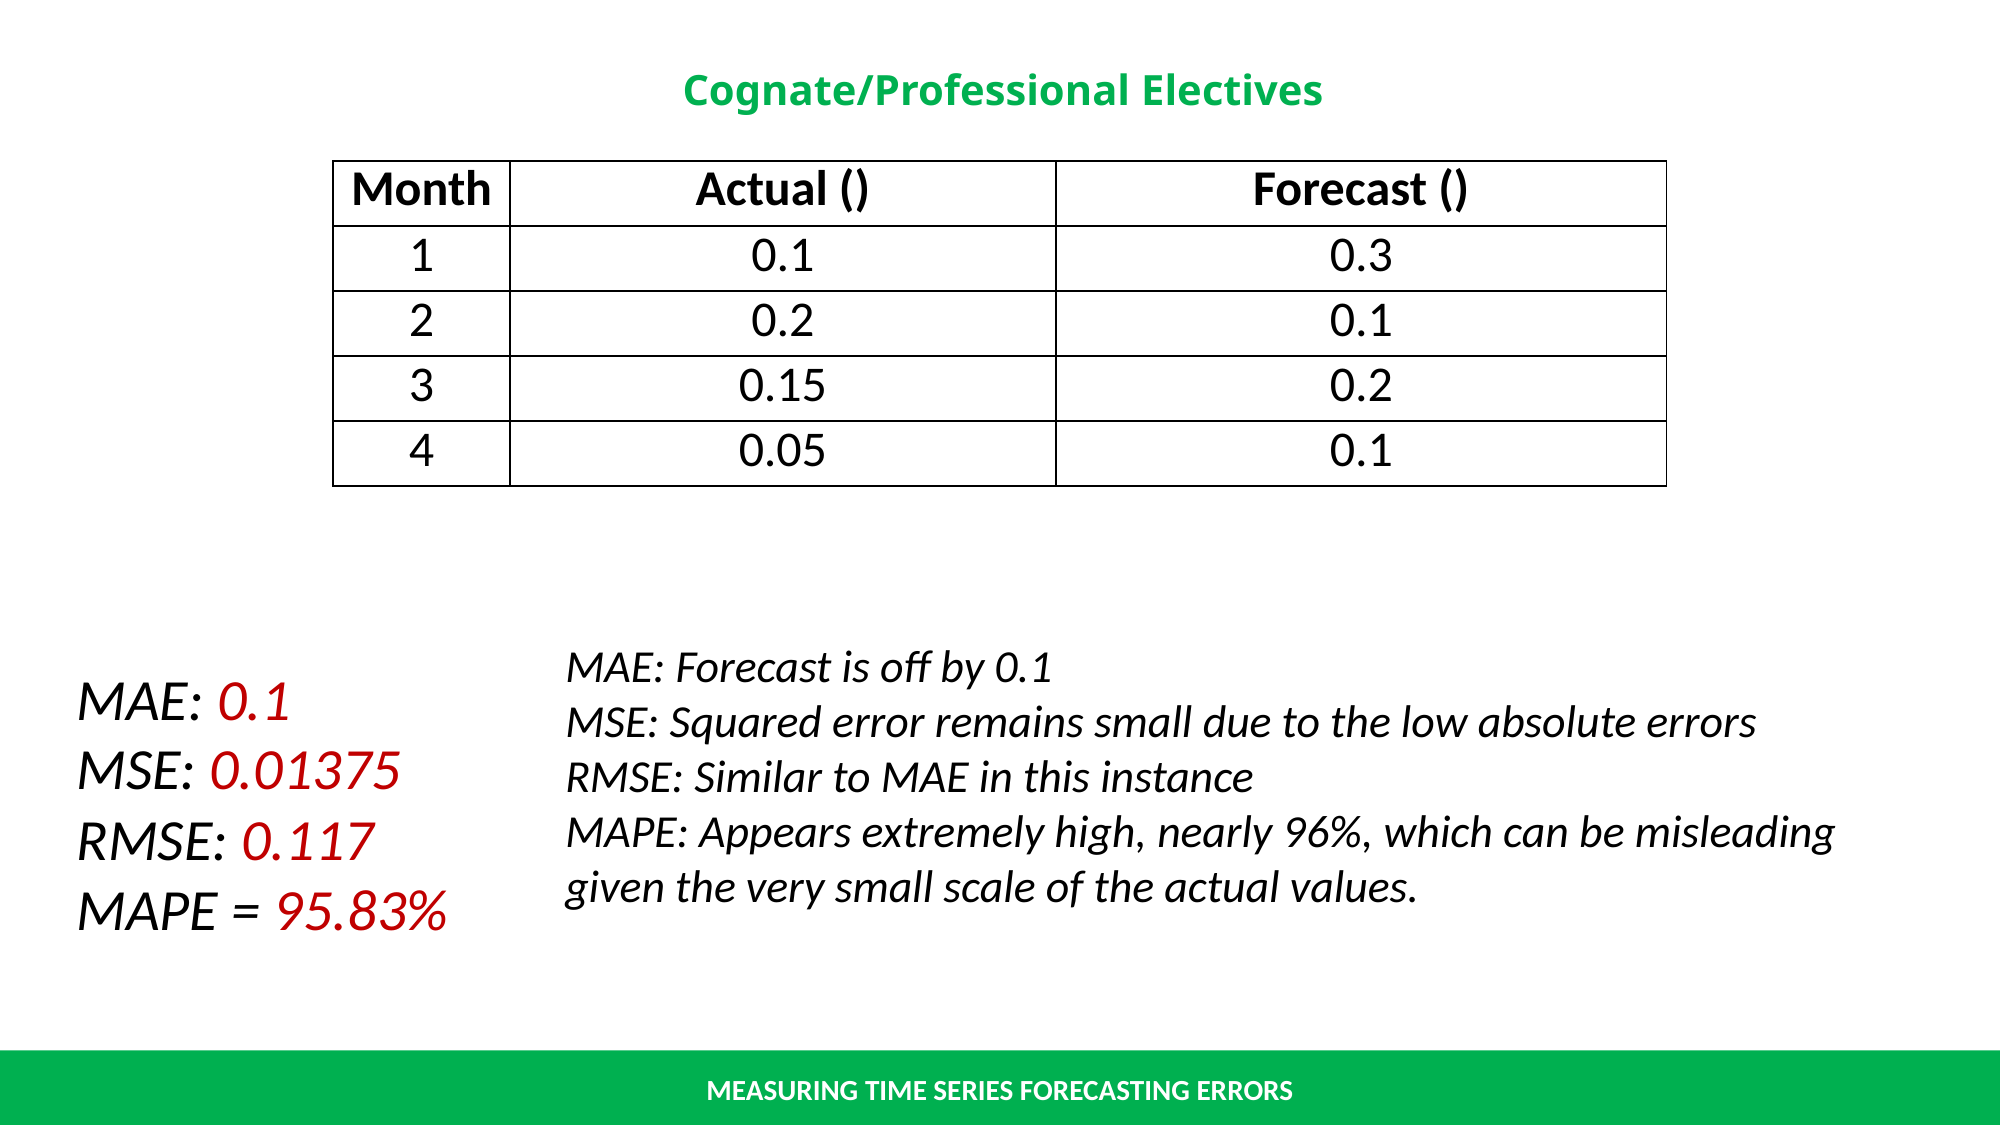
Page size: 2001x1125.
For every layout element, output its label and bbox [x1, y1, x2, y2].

text_box [61, 628, 1924, 953]
